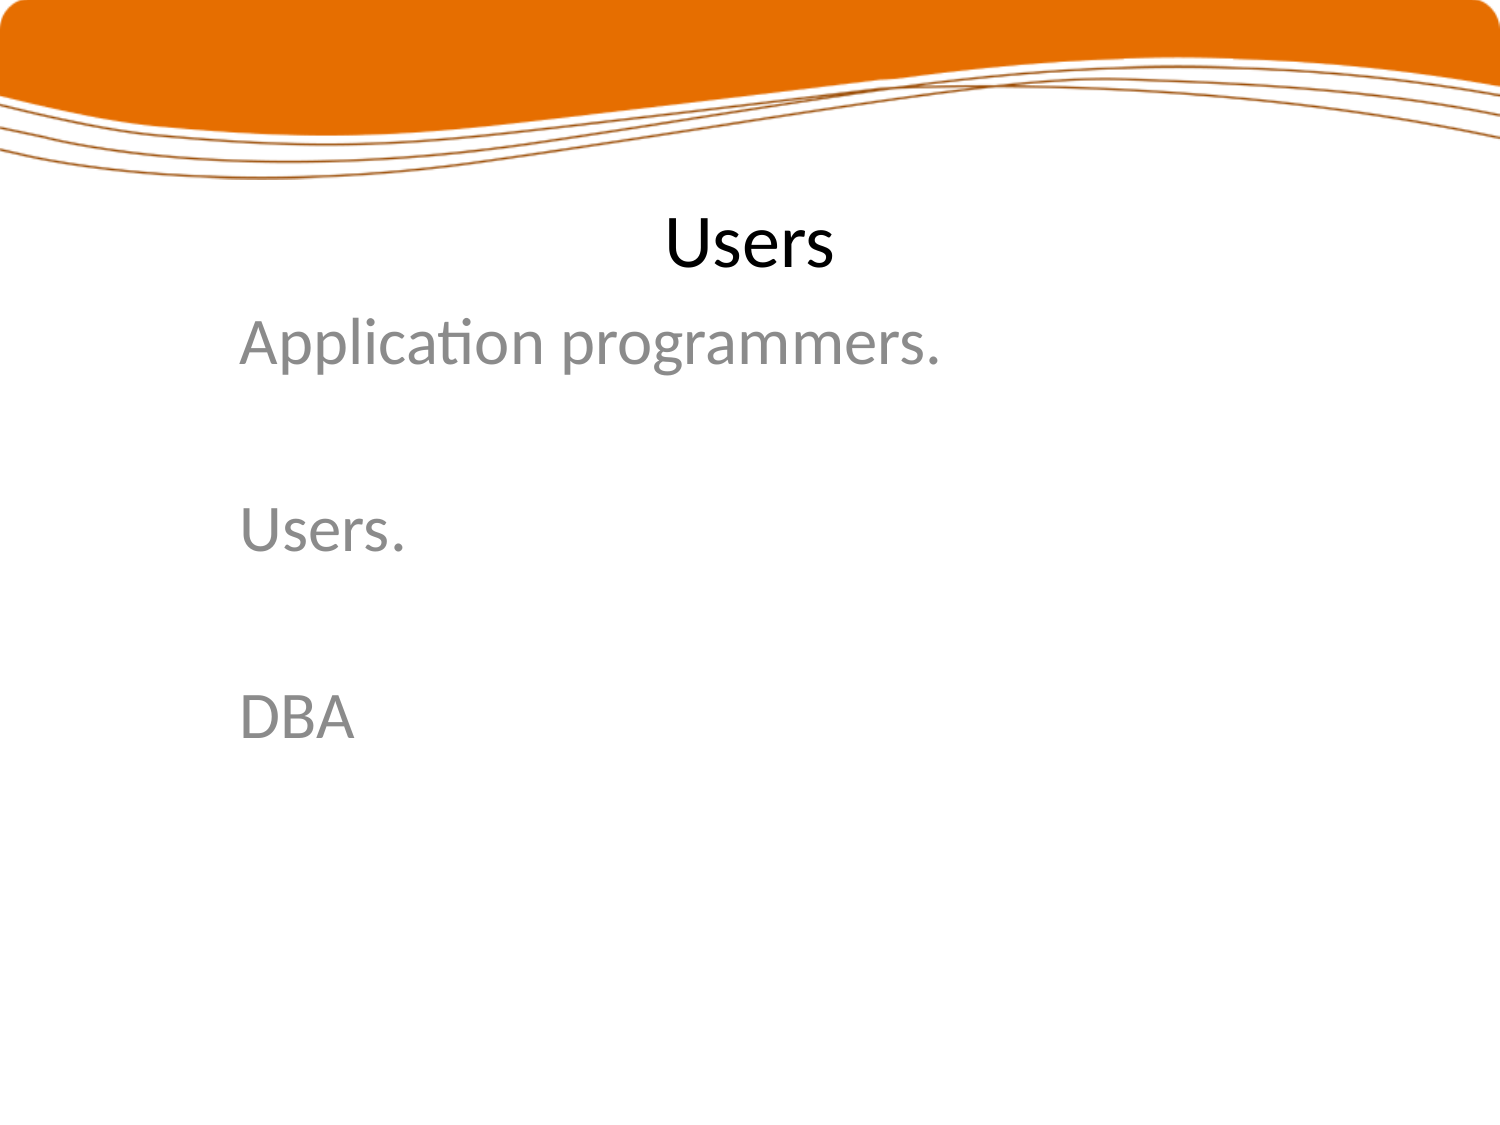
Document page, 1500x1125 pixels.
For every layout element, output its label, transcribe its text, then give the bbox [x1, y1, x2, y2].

text_box Users [112, 184, 1388, 291]
text_box Application programmers. Users. DBA [224, 290, 1275, 988]
picture [0, 0, 1500, 180]
